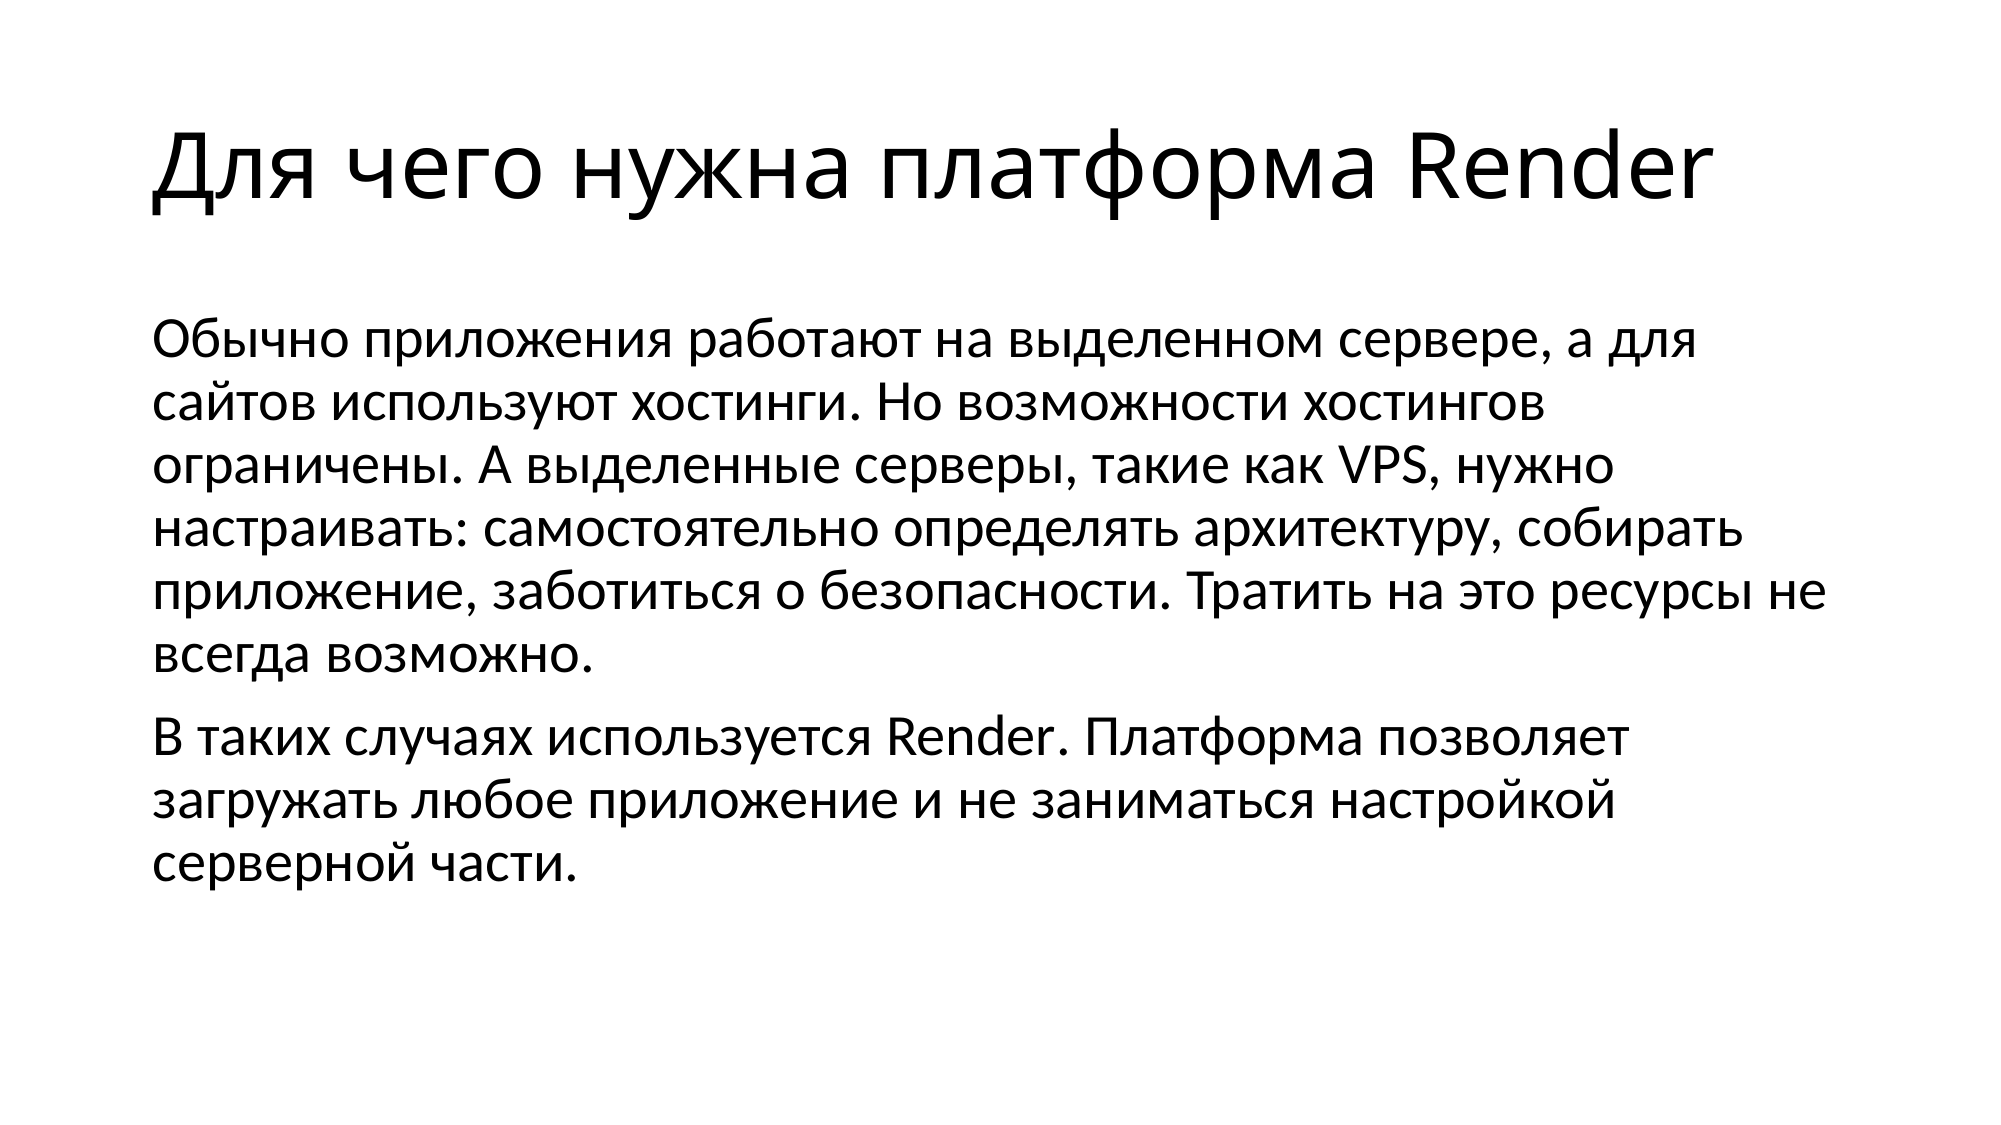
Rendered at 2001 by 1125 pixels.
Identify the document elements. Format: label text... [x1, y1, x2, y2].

list Обычно приложения работают на выделенном сервере, а для сайтов используют хостинги. Но возможности хостингов ограничены. А выделенные серверы, такие как VPS, нужно настраивать: самостоятельно определять архитектуру, собирать приложение, заботиться о безопасности. Тратить на это ресурсы не всегда возможно. В таких случаях используется Render. Платформа позволяет загружать любое приложение и не заниматься настройкой серверной части. [137, 299, 1863, 1014]
title Для чего нужна платформа Render [137, 59, 1863, 278]
